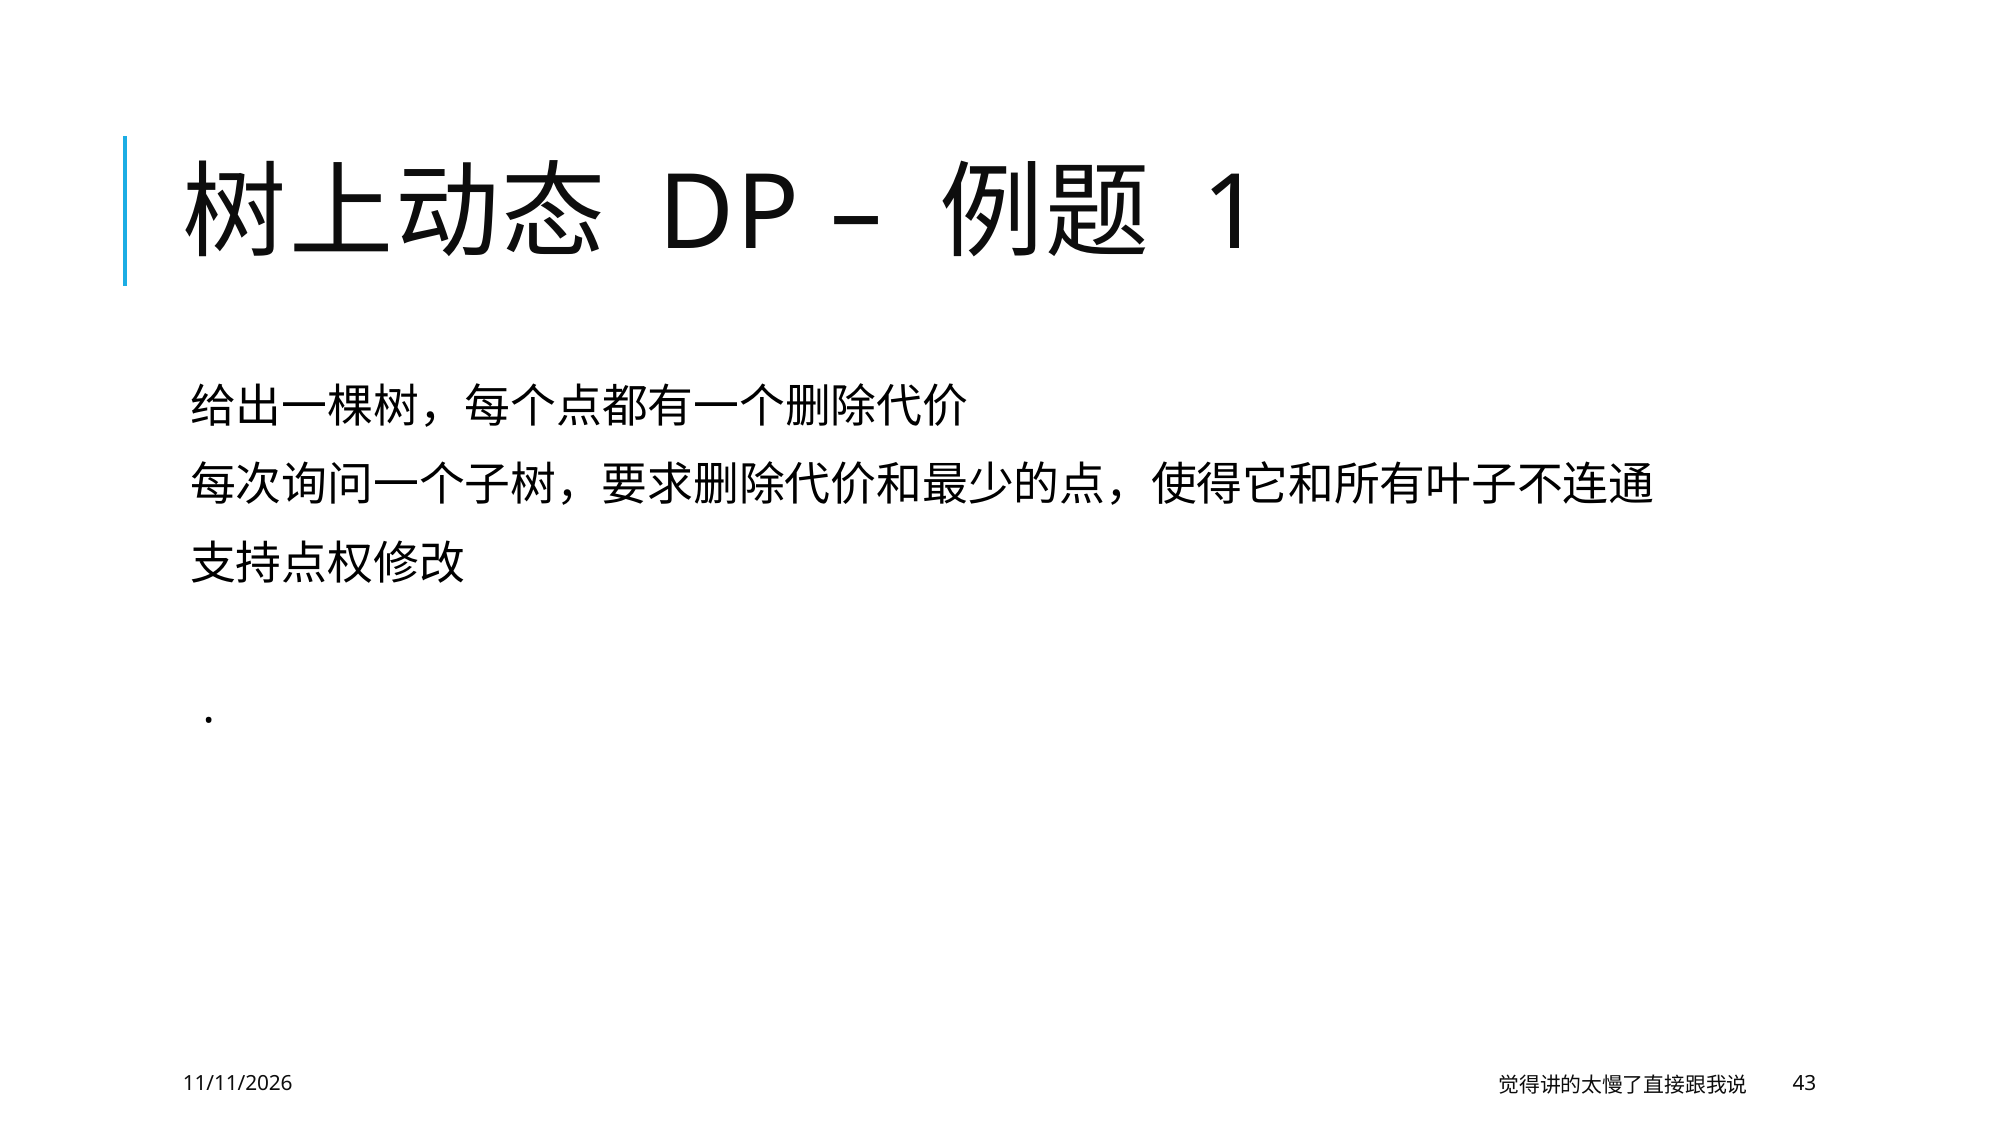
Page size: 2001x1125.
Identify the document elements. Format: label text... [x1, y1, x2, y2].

slide_number 43 [1777, 1061, 1938, 1107]
footer 觉得讲的太慢了直接跟我说 [794, 1061, 1763, 1107]
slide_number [168, 1061, 522, 1107]
title 树上动态 DP – 例题 1 [168, 96, 1763, 342]
